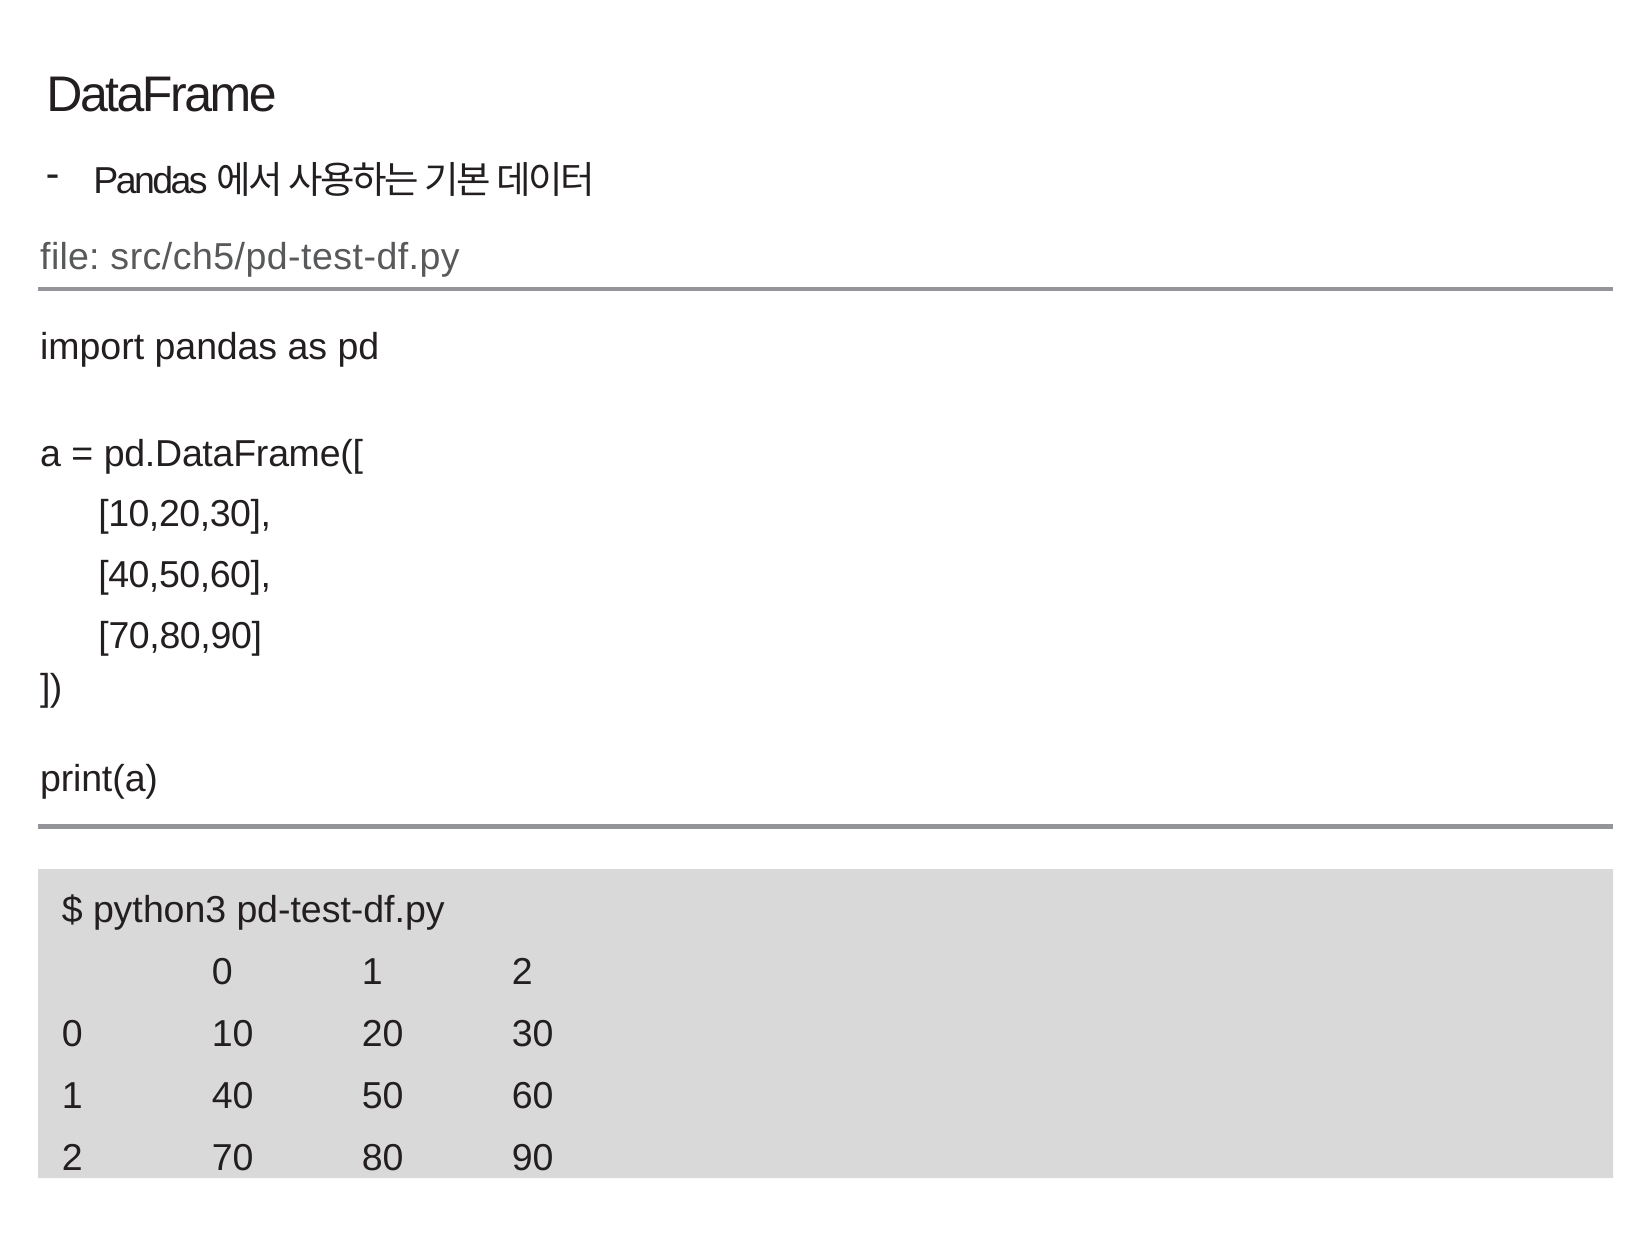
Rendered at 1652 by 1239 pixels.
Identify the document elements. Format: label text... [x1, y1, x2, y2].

text_box file: src/ch5/pd-test-df.py import pandas as pd a = pd.DataFrame([ [10,20,30], [40,50,60], [70,80,90] ]) print(a) [38, 231, 1639, 799]
text_box DataFrame Pandas에서 사용하는 기본 데이터 [44, 31, 1607, 202]
text_box $ python3 pd-test-df.py 0 1 2 0 10 20 30 1 40 50 60 2 70 80 90 [38, 869, 1614, 1179]
